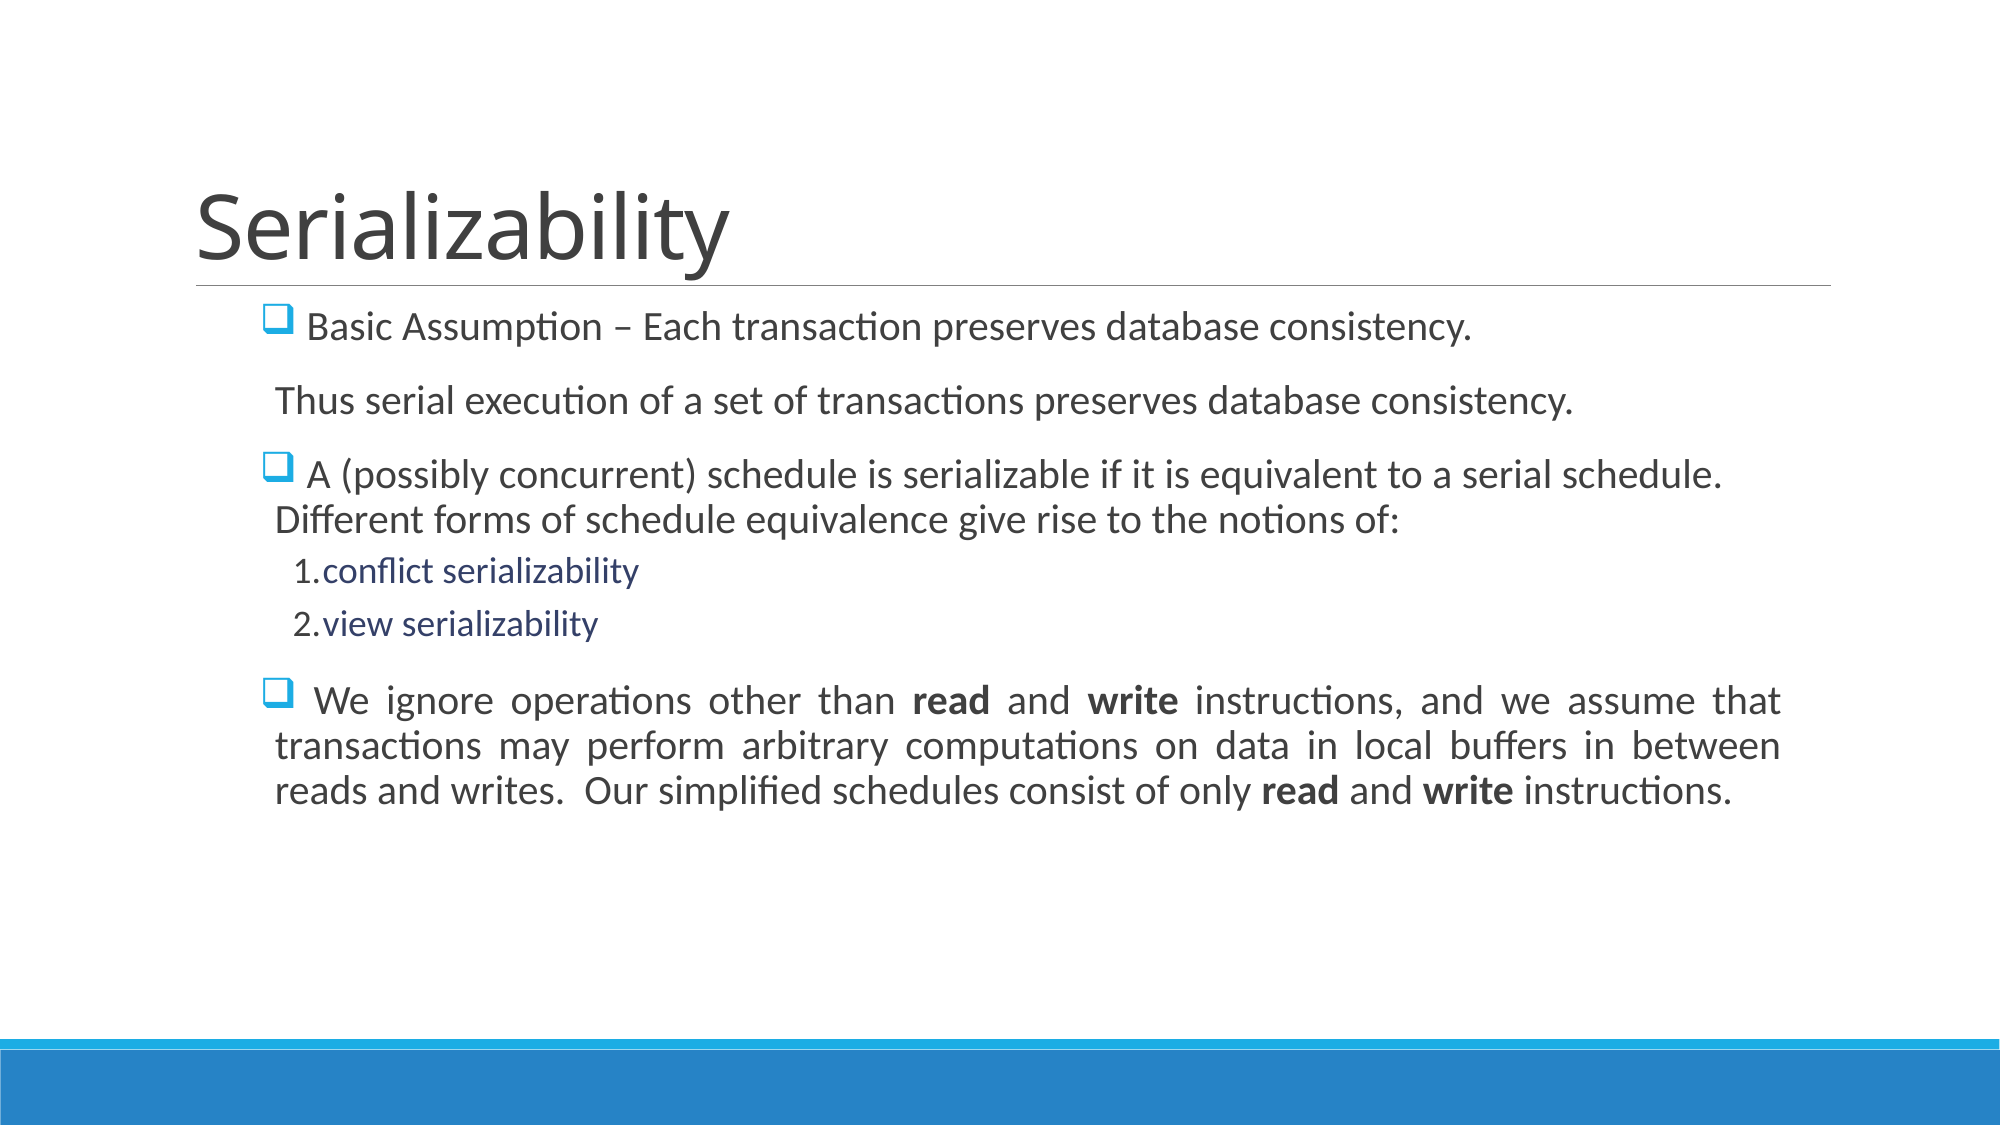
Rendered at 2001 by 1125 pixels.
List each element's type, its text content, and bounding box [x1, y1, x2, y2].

title Serializability [180, 47, 1830, 285]
list Basic Assumption – Each transaction preserves database consistency. Thus serial execution of a set of transactions preserves database consistency. A (possibly concurrent) schedule is serializable if it is equivalent to a serial schedule. Different forms of schedule equivalence give rise to the notions of: 1. conflict serializability 2. view serializability We ignore operations other than read and write instructions, and we assume that transactions may perform arbitrary computations on data in local buffers in between reads and writes. Our simplified schedules consist of only read and write instructions. [259, 297, 1783, 1044]
